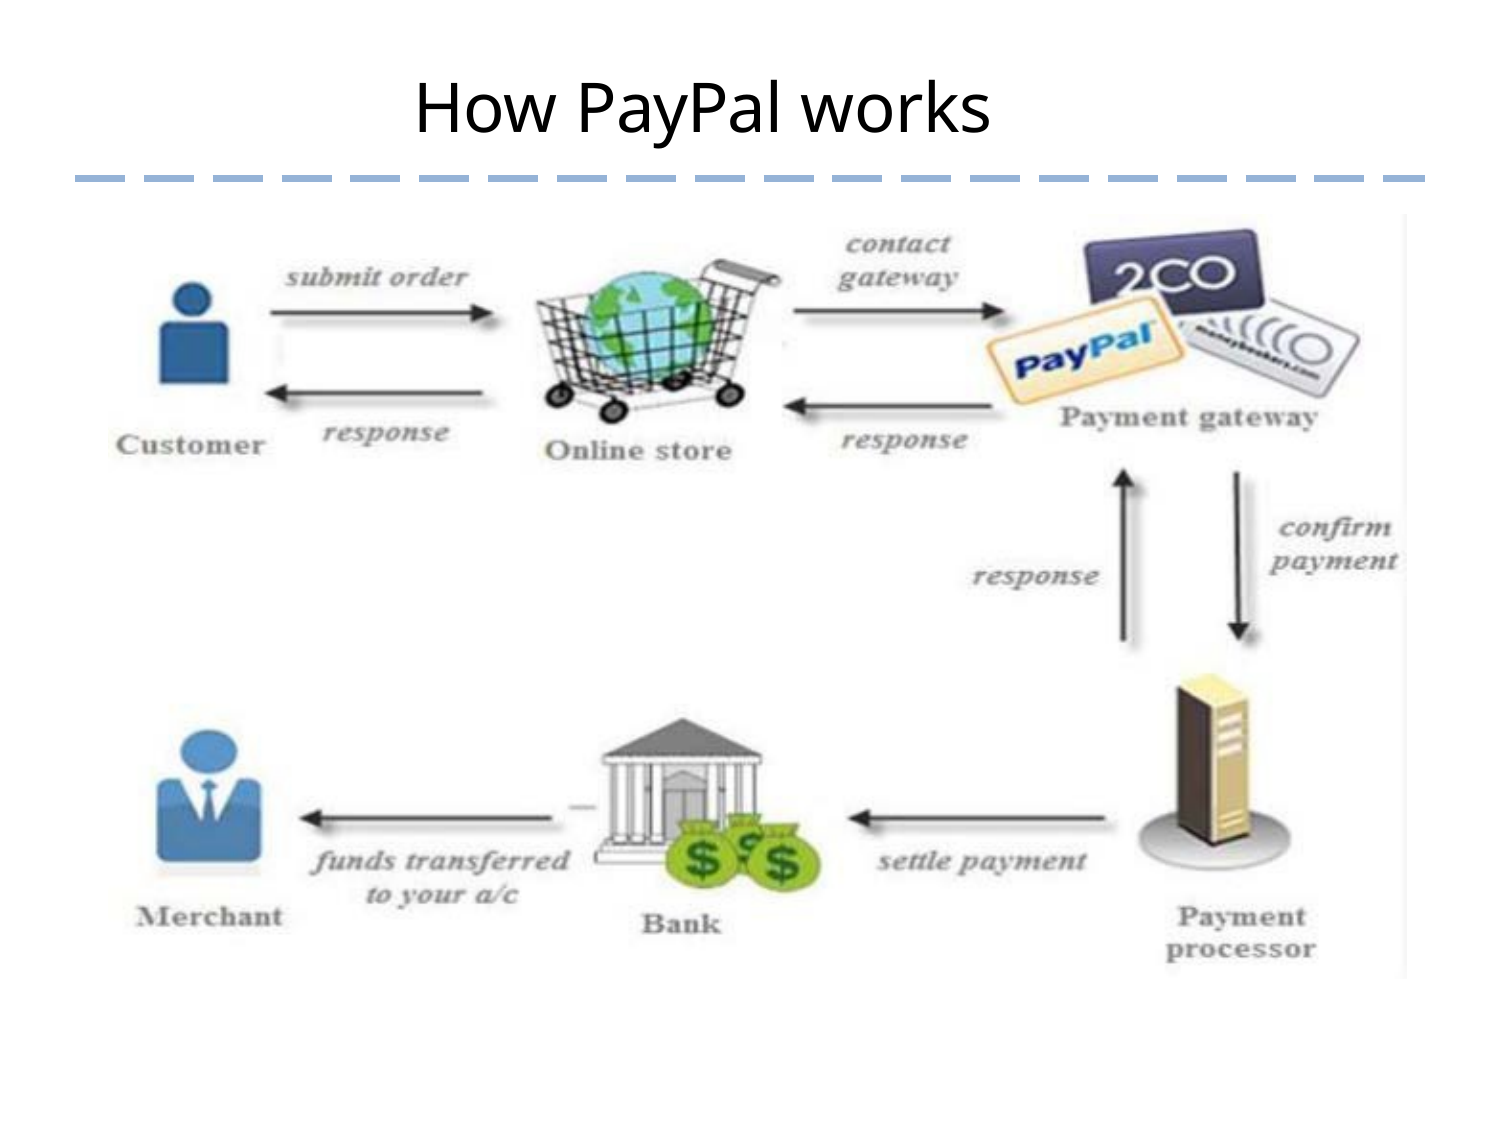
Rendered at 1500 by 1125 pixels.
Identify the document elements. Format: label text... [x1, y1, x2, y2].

text_box [108, 214, 1407, 979]
title How PayPal works [411, 8, 1089, 199]
